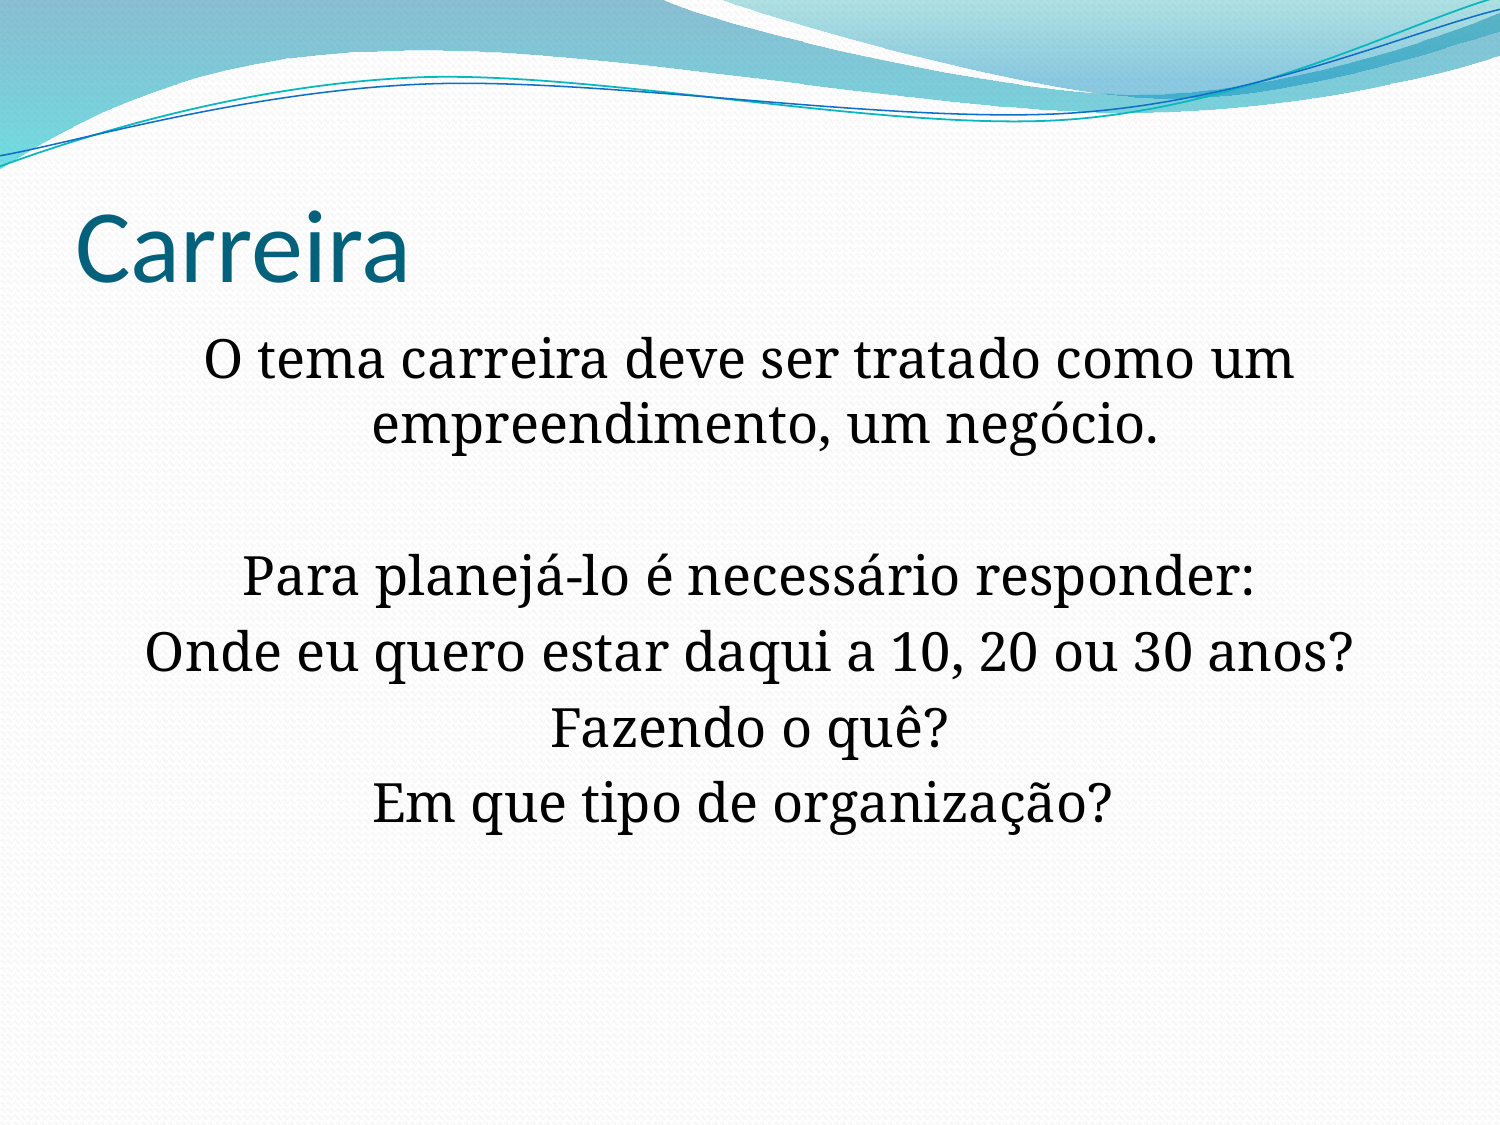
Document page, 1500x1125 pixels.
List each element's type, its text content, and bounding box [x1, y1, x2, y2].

list O tema carreira deve ser tratado como um empreendimento, um negócio. Para planejá-lo é necessário responder: Onde eu quero estar daqui a 10, 20 ou 30 anos? Fazendo o quê? Em que tipo de organização? [75, 317, 1425, 1038]
title Carreira [75, 115, 1425, 303]
